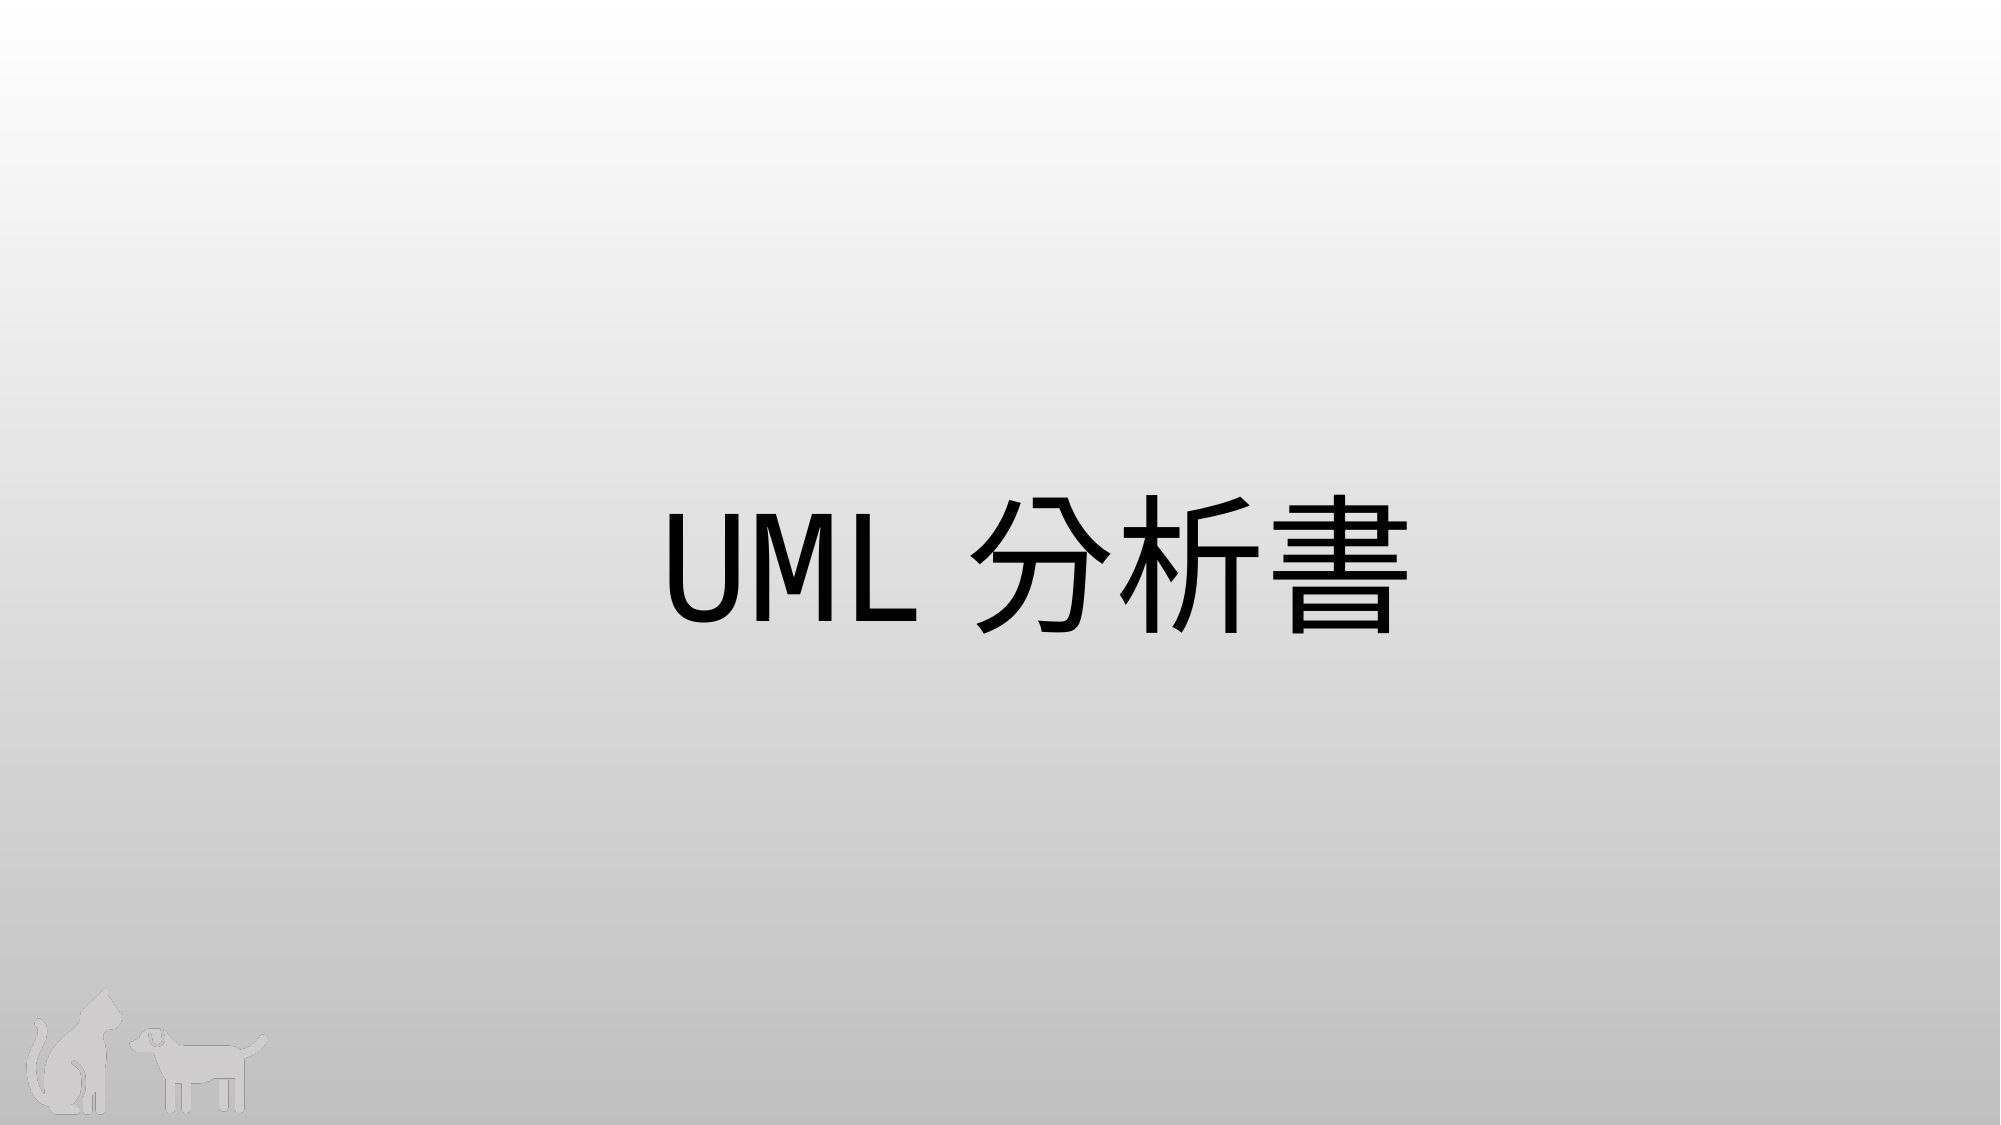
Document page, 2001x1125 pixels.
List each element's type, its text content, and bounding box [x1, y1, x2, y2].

text_box UML分析書 [644, 463, 1446, 659]
picture [0, 976, 274, 1125]
